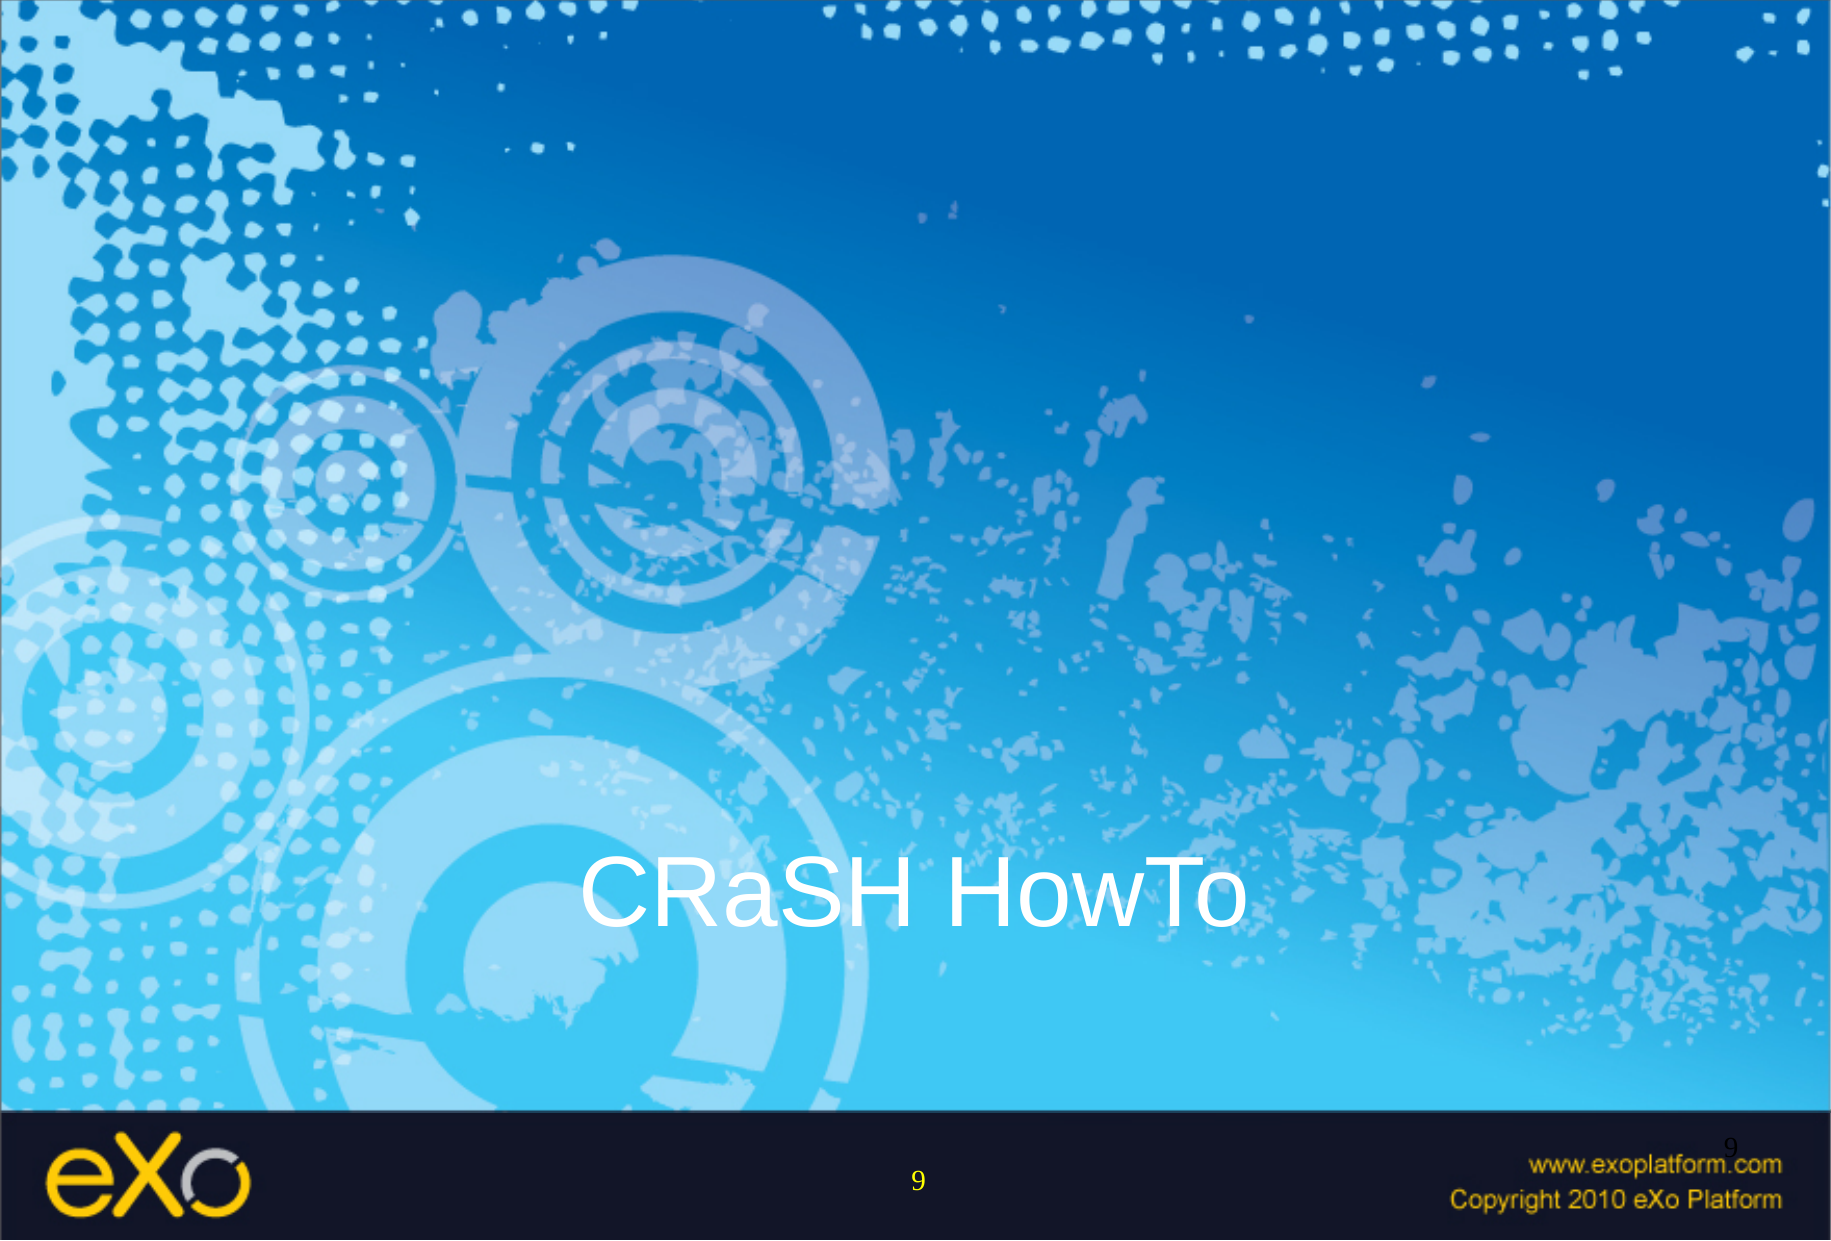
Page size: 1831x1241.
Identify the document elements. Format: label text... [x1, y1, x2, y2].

picture [0, 0, 1831, 1240]
text_box CRaSH HowTo [90, 769, 1738, 1015]
text_box 9 [1312, 1129, 1739, 1215]
